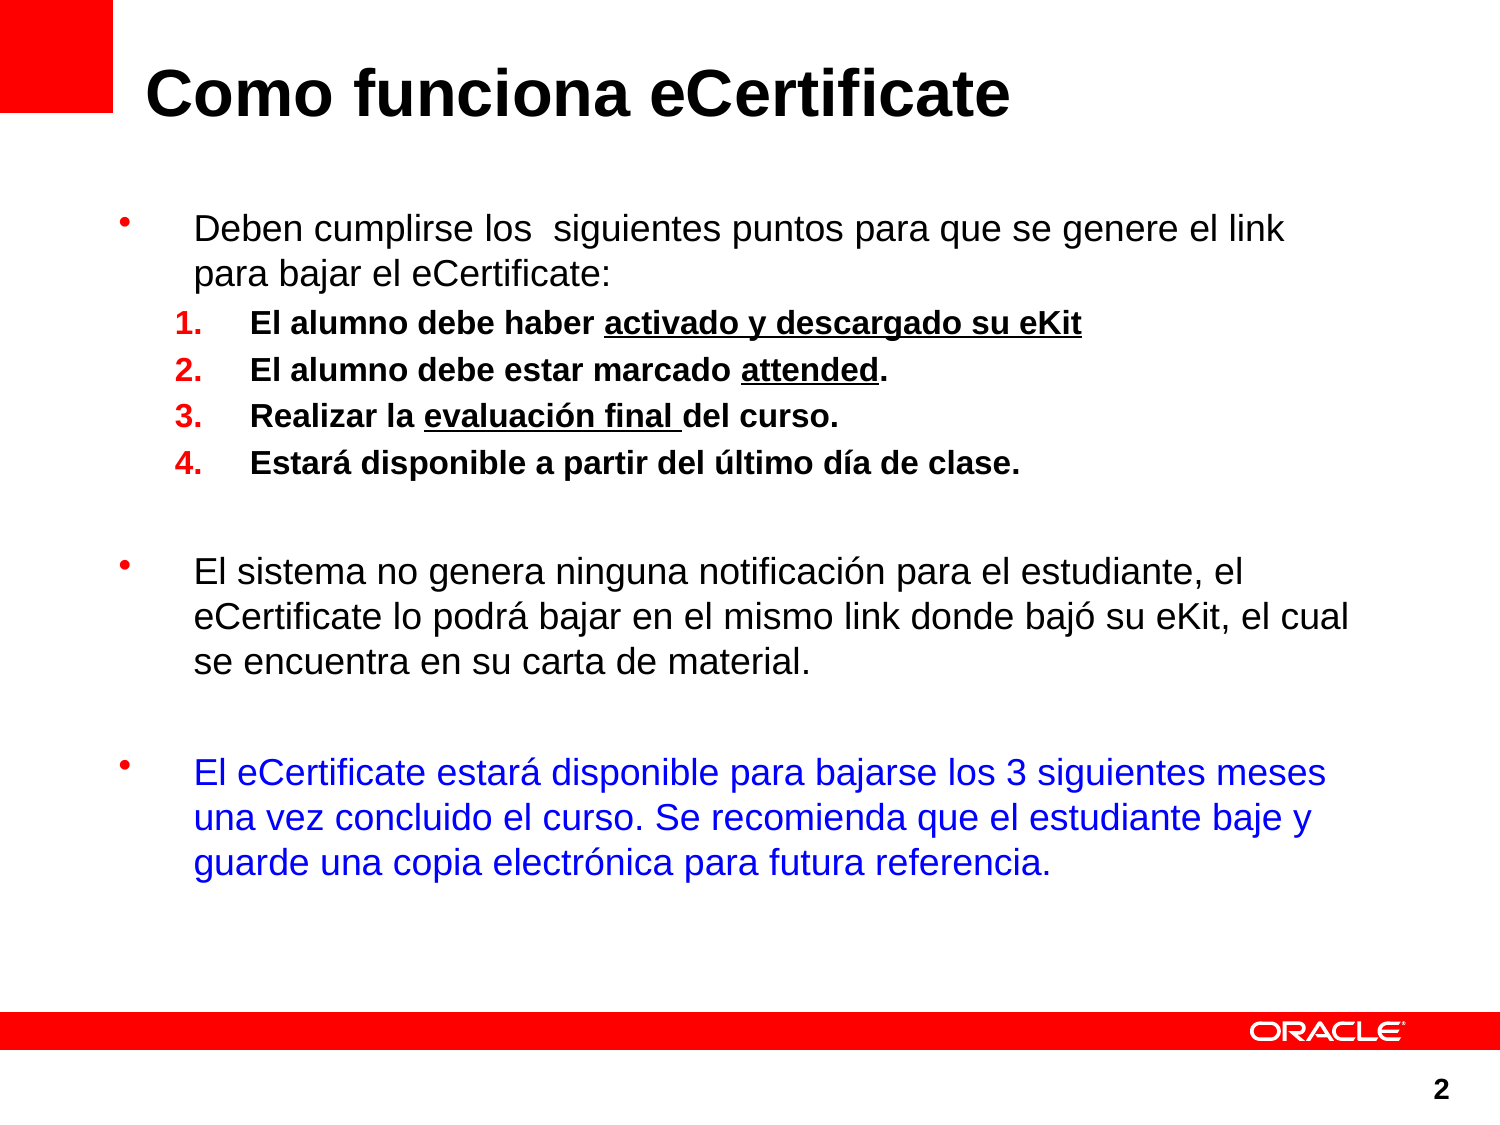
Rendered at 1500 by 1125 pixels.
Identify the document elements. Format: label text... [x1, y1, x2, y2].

list Deben cumplirse los siguientes puntos para que se genere el link para bajar el eCertificate: El alumno debe haber activado y descargado su eKit El alumno debe estar marcado attended. Realizar la evaluación final del curso. Estará disponible a partir del último día de clase. El sistema no genera ninguna notificación para el estudiante, el eCertificate lo podrá bajar en el mismo link donde bajó su eKit, el cual se encuentra en su carta de material. El eCertificate estará disponible para bajarse los 3 siguientes meses una vez concluido el curso. Se recomienda que el estudiante baje y guarde una copia electrónica para futura referencia. [118, 204, 1356, 918]
title Como funciona eCertificate [145, 49, 1390, 205]
picture [0, 1012, 1500, 1050]
picture [0, 0, 113, 113]
